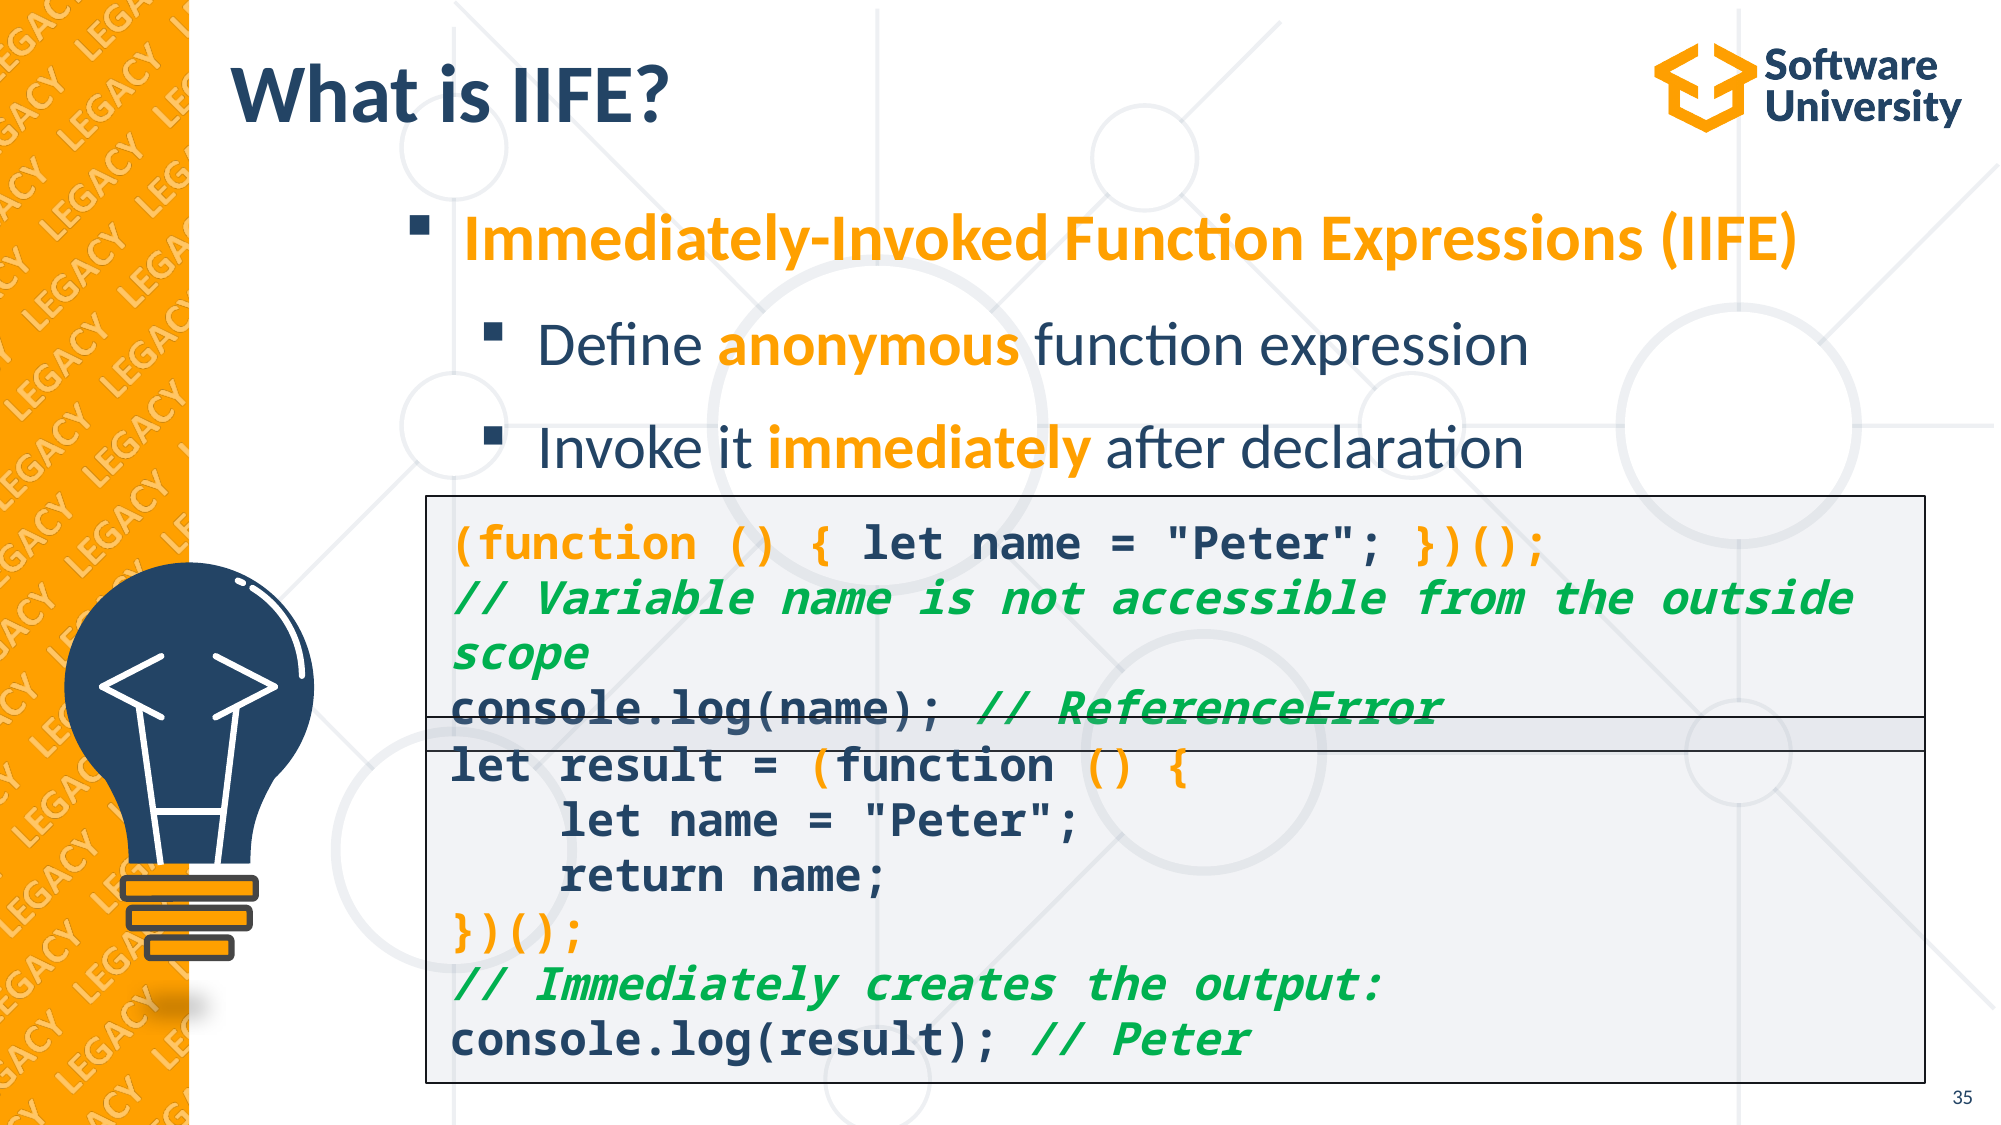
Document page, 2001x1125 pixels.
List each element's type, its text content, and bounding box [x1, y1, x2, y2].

list Immediately-Invoked Function Expressions (IIFE) Define anonymous function expression Invoke it immediately after declaration [314, 183, 1968, 1094]
text_box (function () { let name = "Peter"; })(); // Variable name is not accessible from the outside scope console.log(name); // ReferenceError [425, 496, 1926, 717]
text_box let result = (function () { let name = "Peter"; return name; })(); // Immediately creates the output: console.log(result); // Peter [425, 717, 1926, 1083]
picture [1641, 31, 1973, 145]
picture [0, 0, 189, 1125]
title What is IIFE? [212, 16, 1628, 162]
slide_number 35 [1927, 1067, 1989, 1117]
